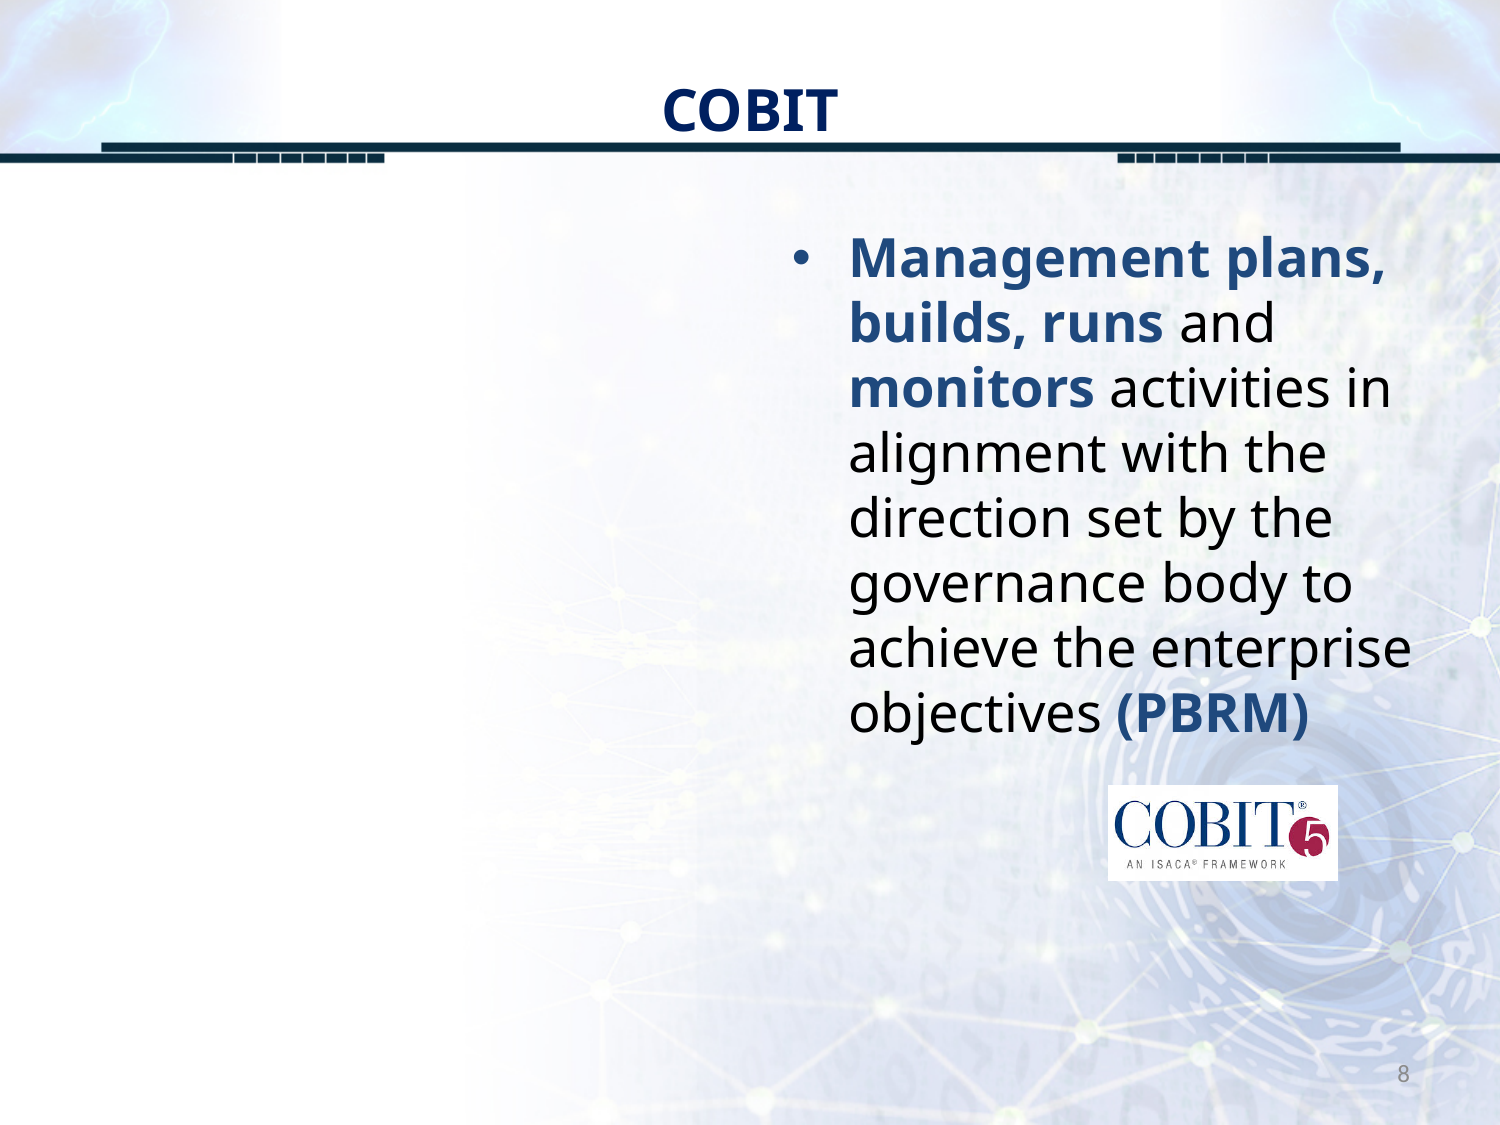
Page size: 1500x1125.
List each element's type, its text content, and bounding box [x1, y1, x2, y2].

picture [0, 0, 1500, 1125]
title COBIT [75, 34, 1425, 182]
list Management plans, builds, runs and monitors activities in alignment with the direction set by the governance body to achieve the enterprise objectives (PBRM) [776, 216, 1432, 1034]
slide_number 8 [1074, 1042, 1425, 1103]
